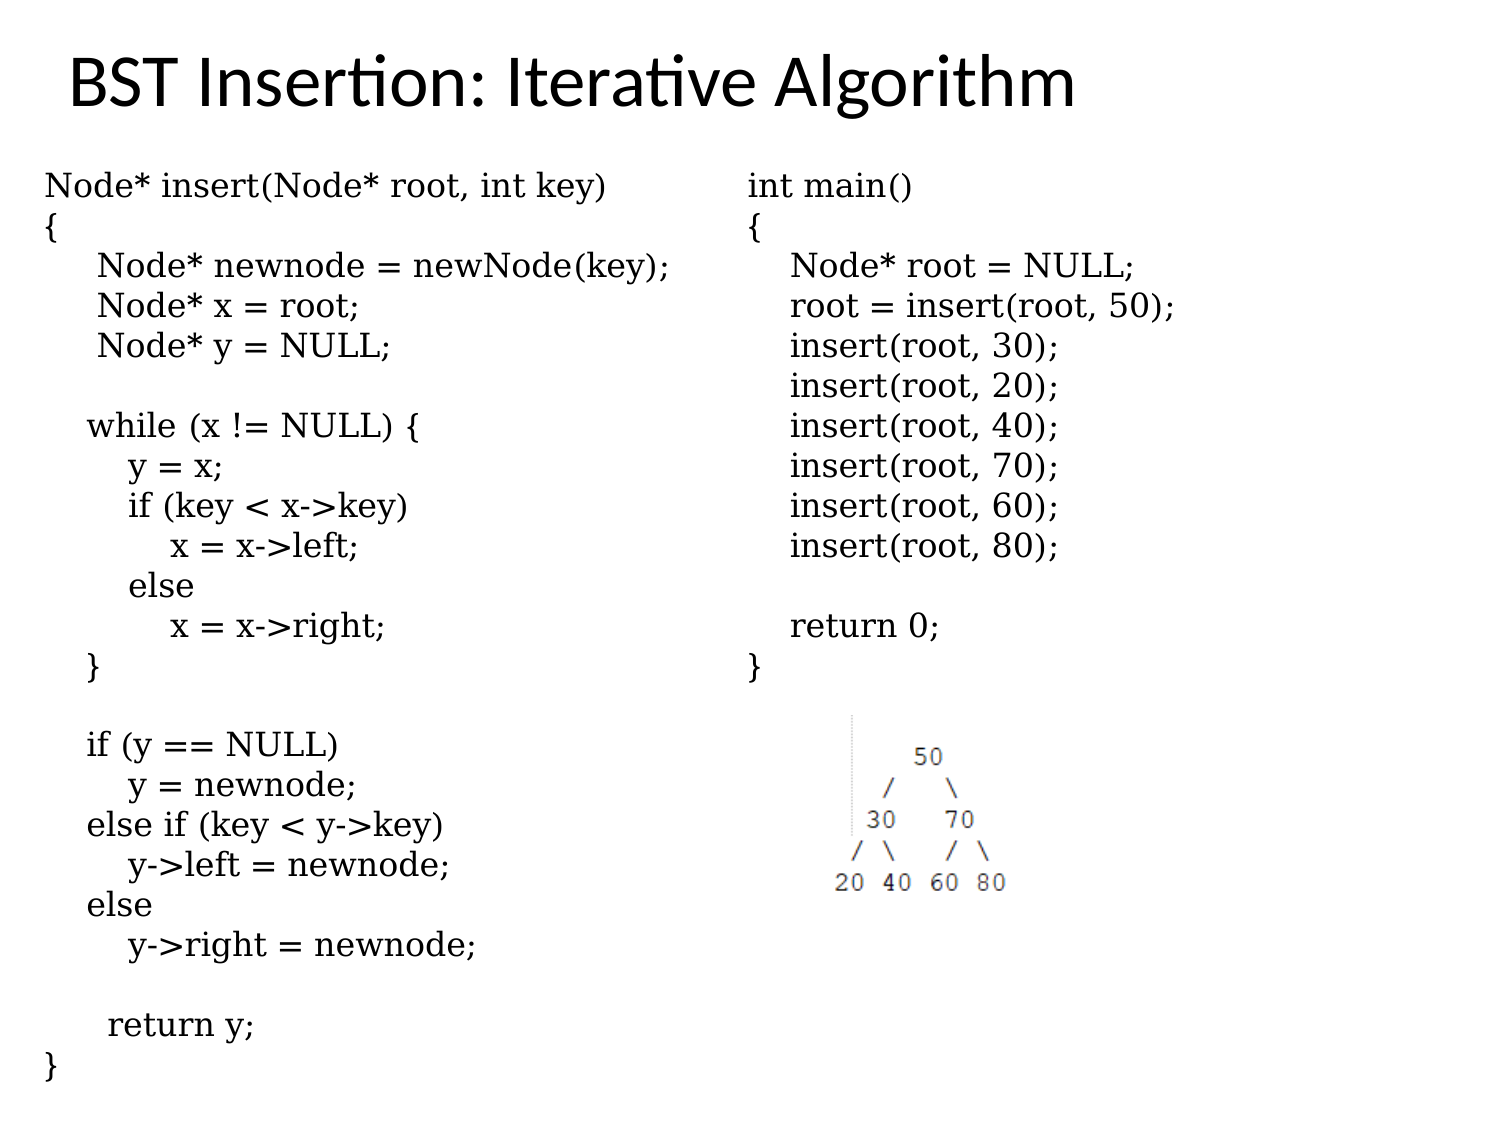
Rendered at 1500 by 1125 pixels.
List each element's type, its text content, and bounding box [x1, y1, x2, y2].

text_box Node* insert(Node* root, int key) { Node* newnode = newNode(key); Node* x = root; Node* y = NULL; while (x != NULL) { y = x; if (key < x->key) x = x->left; else x = x->right; } if (y == NULL) y = newnode; else if (key < y->key) y->left = newnode; else y->right = newnode; return y; } [29, 157, 1436, 1125]
title BST Insertion: Iterative Algorithm [53, 7, 1500, 158]
text_box int main() { Node* root = NULL; root = insert(root, 50); insert(root, 30); insert(root, 20); insert(root, 40); insert(root, 70); insert(root, 60); insert(root, 80); return 0; } [732, 157, 1483, 691]
picture [820, 715, 1026, 913]
